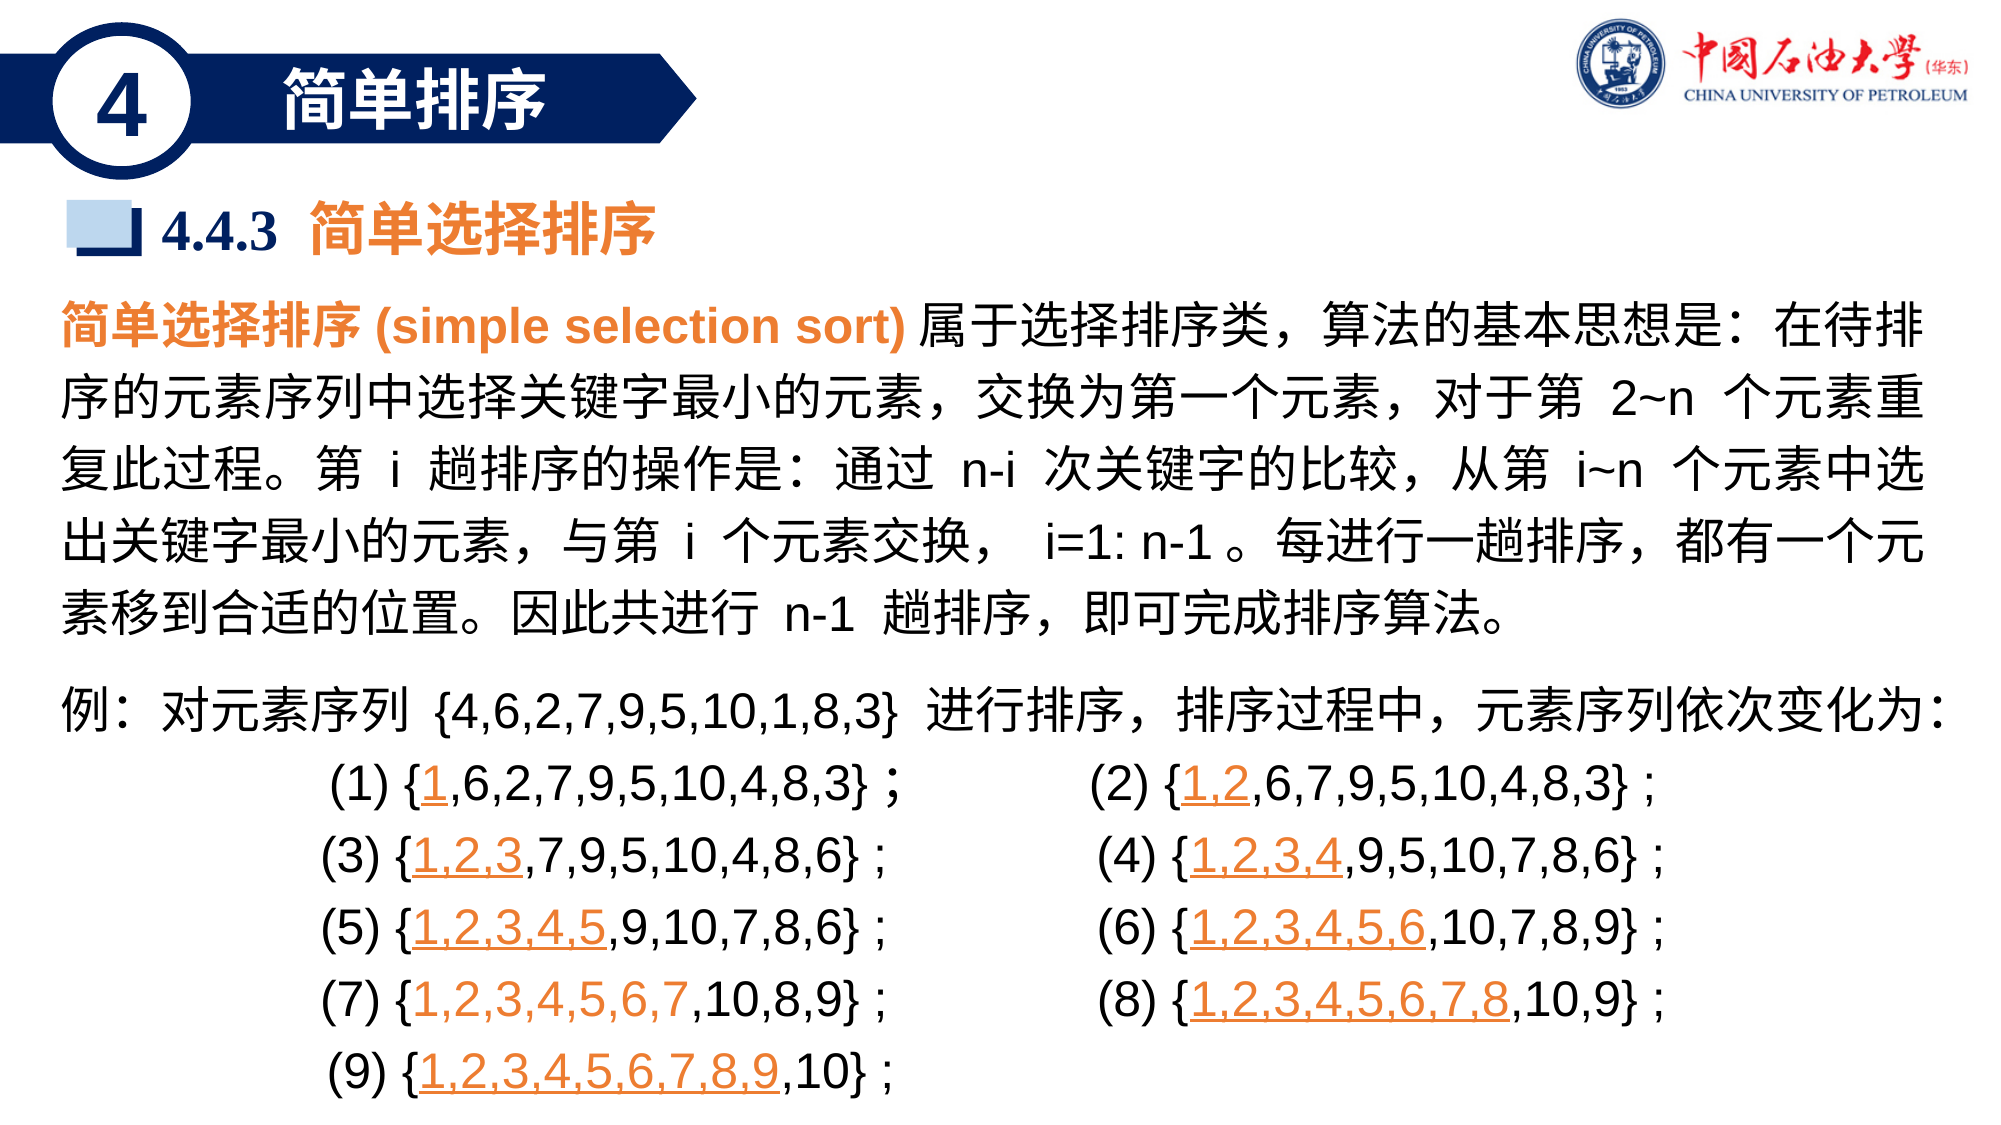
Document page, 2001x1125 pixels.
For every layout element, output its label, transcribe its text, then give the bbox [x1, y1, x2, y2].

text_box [66, 199, 142, 257]
picture [1554, 3, 2000, 127]
text_box 4.4.3 简单选择排序 [146, 185, 673, 270]
text_box 简单选择排序(simple selection sort)属于选择排序类，算法的基本思想是：在待排序的元素序列中选择关键字最小的元素，交换为第一个元素，对于第 2~n 个元素重复此过程。第 i 趟排序的操作是：通过 n-i 次关键字的比较，从第 i~n 个元素中选出关键字最小的元素，与第 i 个元素交换， i=1: n-1。每进行一趟排序，都有一个元素移到合适的位置。因此共进行 n-1 趟排序，即可完成排序算法。 例：对元素序列 {4,6,2,7,9,5,10,1,8,3} 进行排序，排序过程中，元素序列依次变化为： {1,6,2,7,9,5,10,4,8,3}； (2) {1,2,6,7,9,5,10,4,8,3} ; (3) {1,2,3,7,9,5,10,4,8,6} ; (4) {1,2,3,4,9,5,10,7,8,6} ; (5) {1,2,3,4,5,9,10,7,8,6} ; (6) {1,2,3,4,5,6,10,7,8,9} ; (7) {1,2,3,4,5,6,7,10,8,9} ; (8) {1,2,3,4,5,6,7,8,10,9} ; (9) {1,2,3,4,5,6,7,8,9,10} ; [45, 274, 1940, 1106]
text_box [0, 28, 697, 173]
